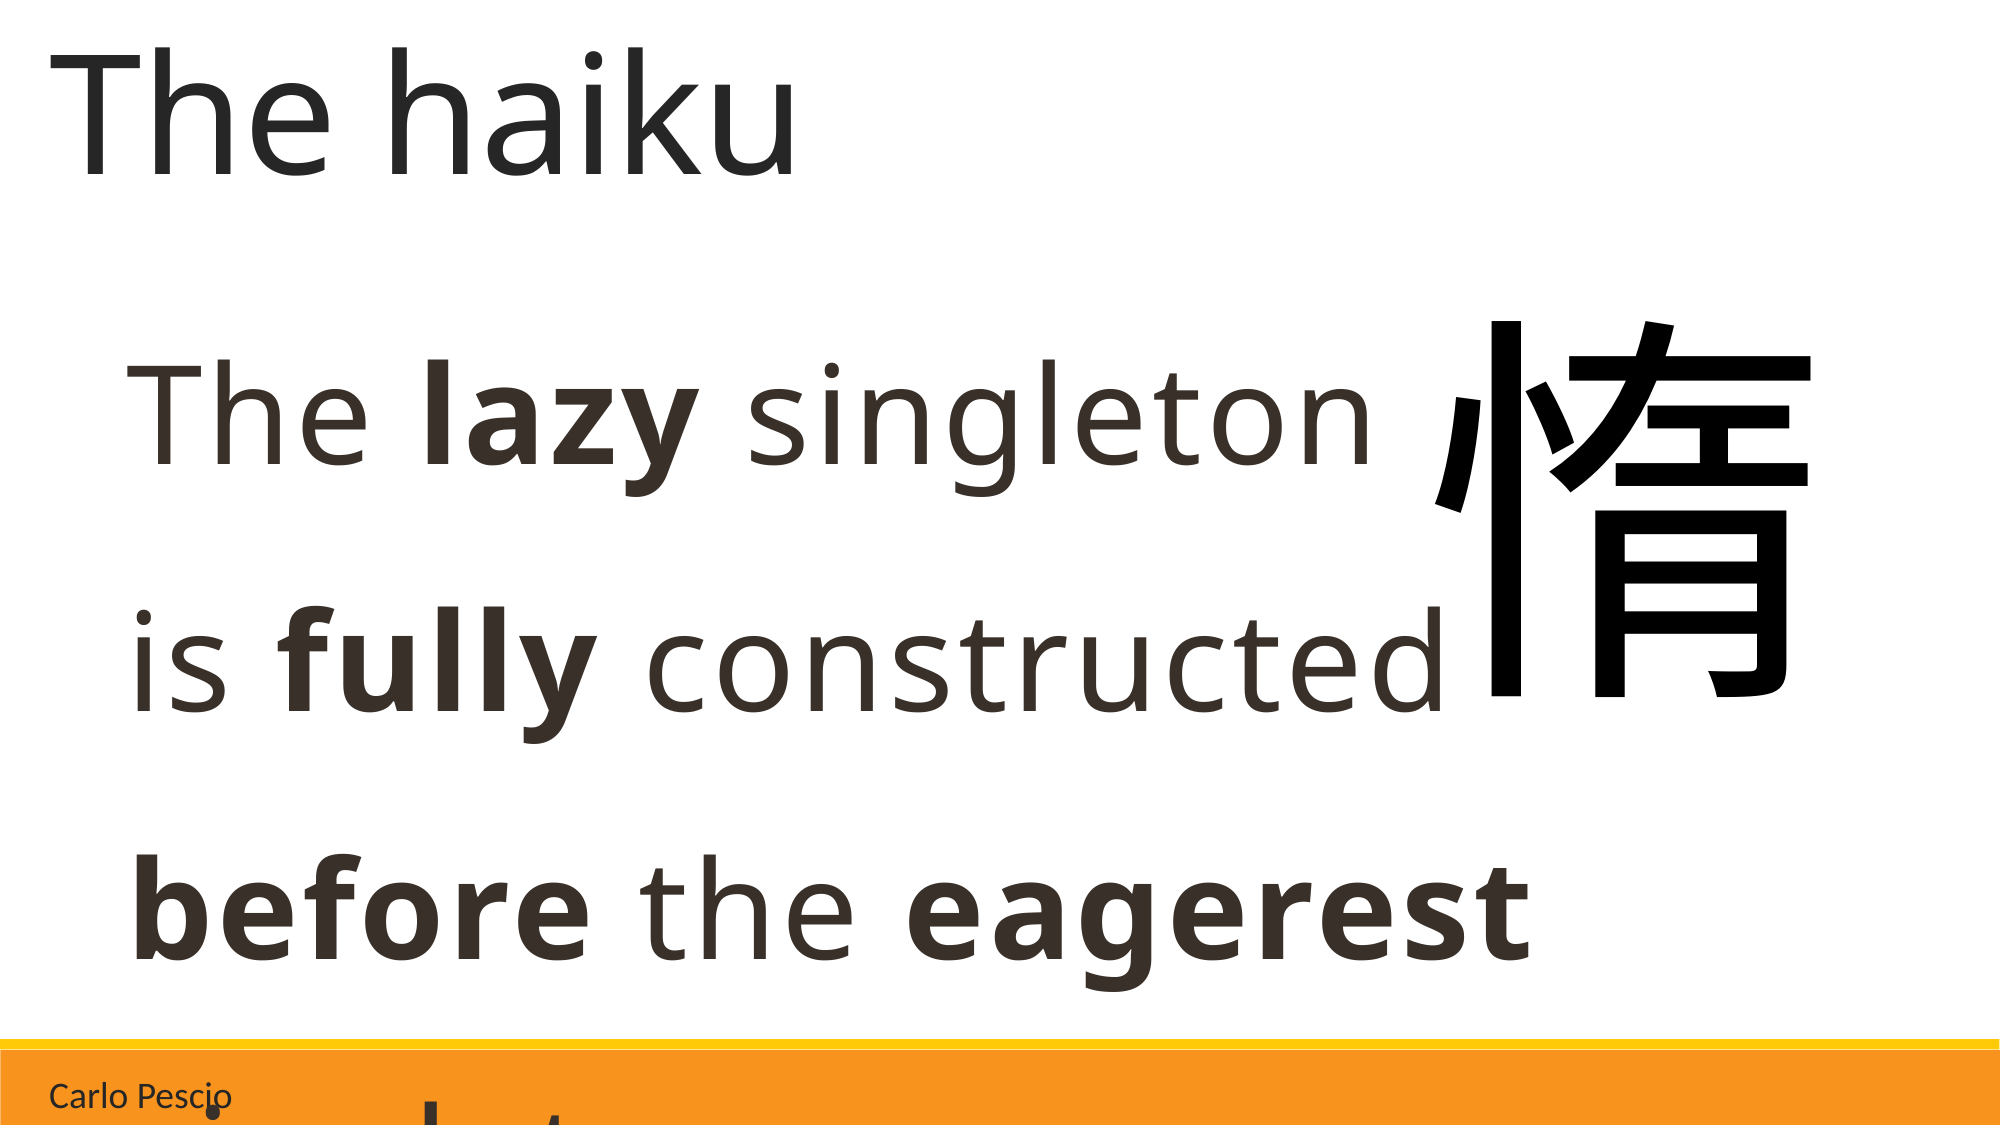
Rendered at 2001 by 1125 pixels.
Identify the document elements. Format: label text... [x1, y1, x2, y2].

text_box 惰 [1408, 248, 1826, 754]
subtitle The lazy singleton is fully constructed before the eagerest singleton [111, 236, 1923, 771]
title The haiku [34, 25, 1973, 216]
